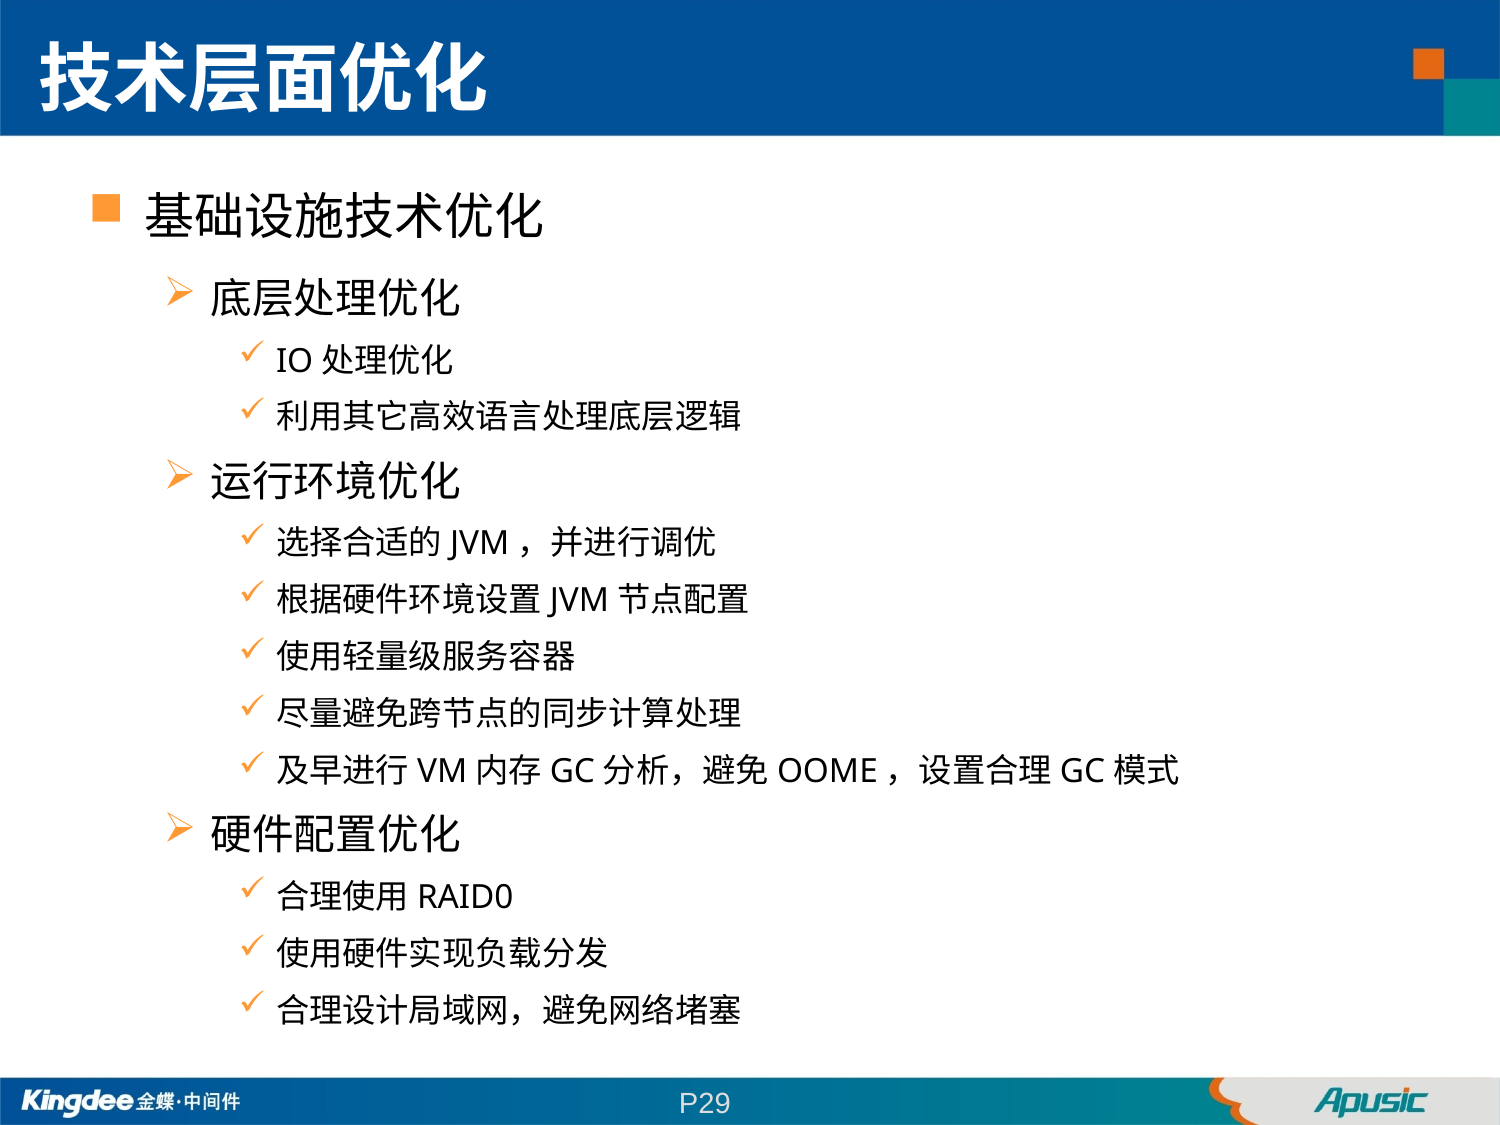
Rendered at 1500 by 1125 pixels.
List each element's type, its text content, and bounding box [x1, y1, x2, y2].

list 技术层面优化 [23, 23, 1325, 129]
picture [0, 0, 1500, 1125]
list 基础设施技术优化 底层处理优化 IO处理优化 利用其它高效语言处理底层逻辑 运行环境优化 选择合适的JVM，并进行调优 根据硬件环境设置JVM节点配置 使用轻量级服务容器 尽量避免跨节点的同步计算处理 及早进行VM内存GC分析，避免OOME，设置合理GC模式 硬件配置优化 合理使用RAID0 使用硬件实现负载分发 合理设计局域网，避免网络堵塞 [73, 177, 1434, 1021]
